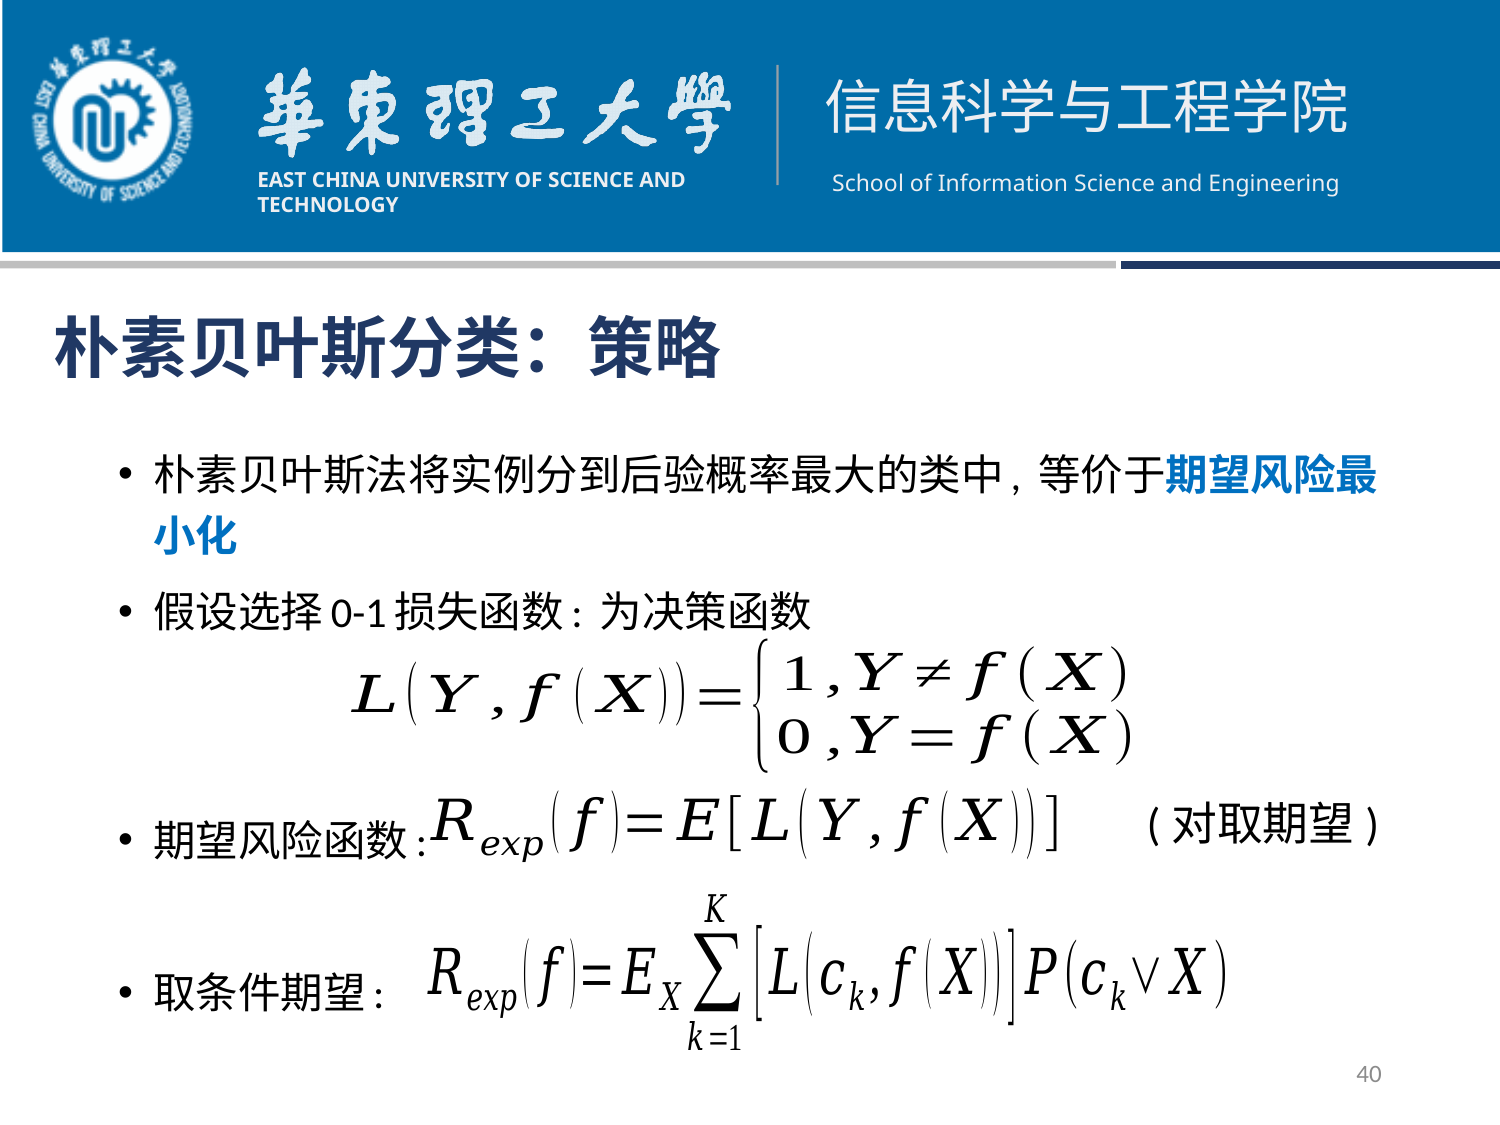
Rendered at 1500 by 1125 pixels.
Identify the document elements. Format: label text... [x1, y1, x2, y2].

picture [22, 32, 202, 214]
slide_number 40 [1059, 1042, 1397, 1103]
text_box 朴素贝叶斯分类：策略 [42, 268, 1337, 432]
